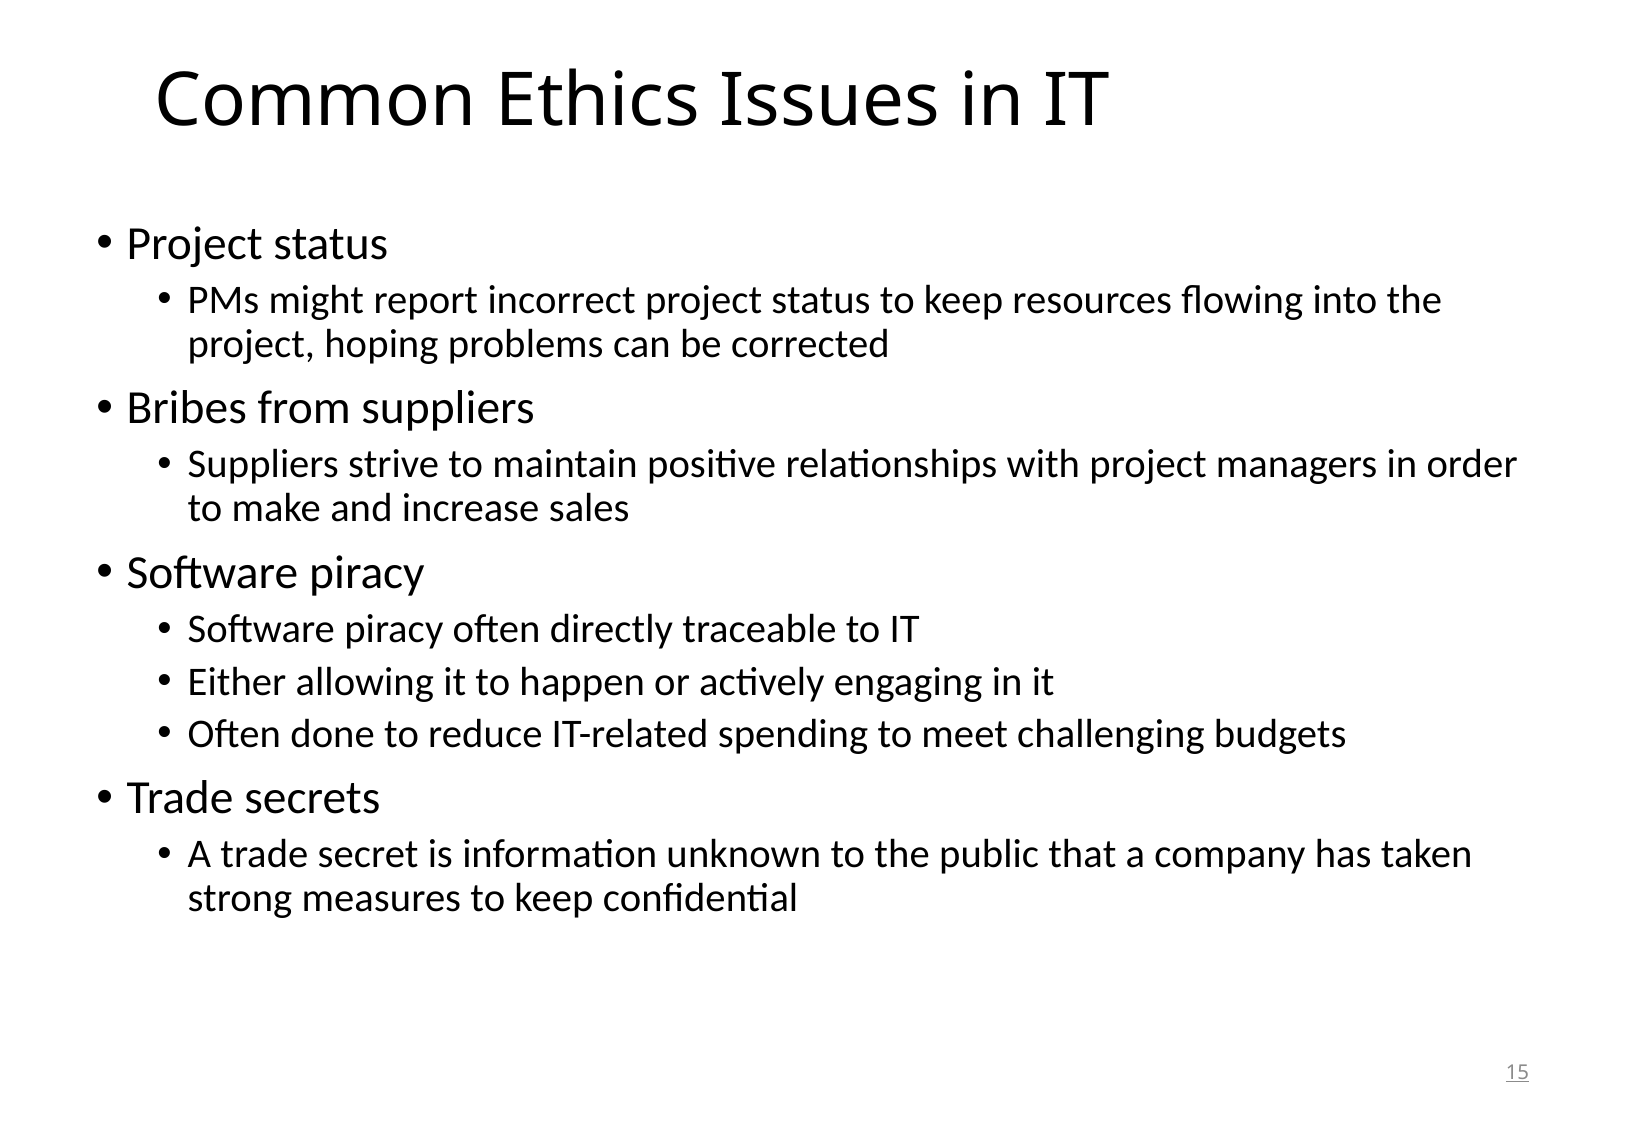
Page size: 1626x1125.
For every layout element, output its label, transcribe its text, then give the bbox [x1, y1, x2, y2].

title Common Ethics Issues in IT [139, 19, 1521, 185]
list Project status PMs might report incorrect project status to keep resources flowing into the project, hoping problems can be corrected Bribes from suppliers Suppliers strive to maintain positive relationships with project managers in order to make and increase sales Software piracy Software piracy often directly traceable to IT Either allowing it to happen or actively engaging in it Often done to reduce IT-related spending to meet challenging budgets Trade secrets A trade secret is information unknown to the public that a company has taken strong measures to keep confidential [81, 210, 1544, 1024]
slide_number 15 [1164, 1042, 1544, 1103]
